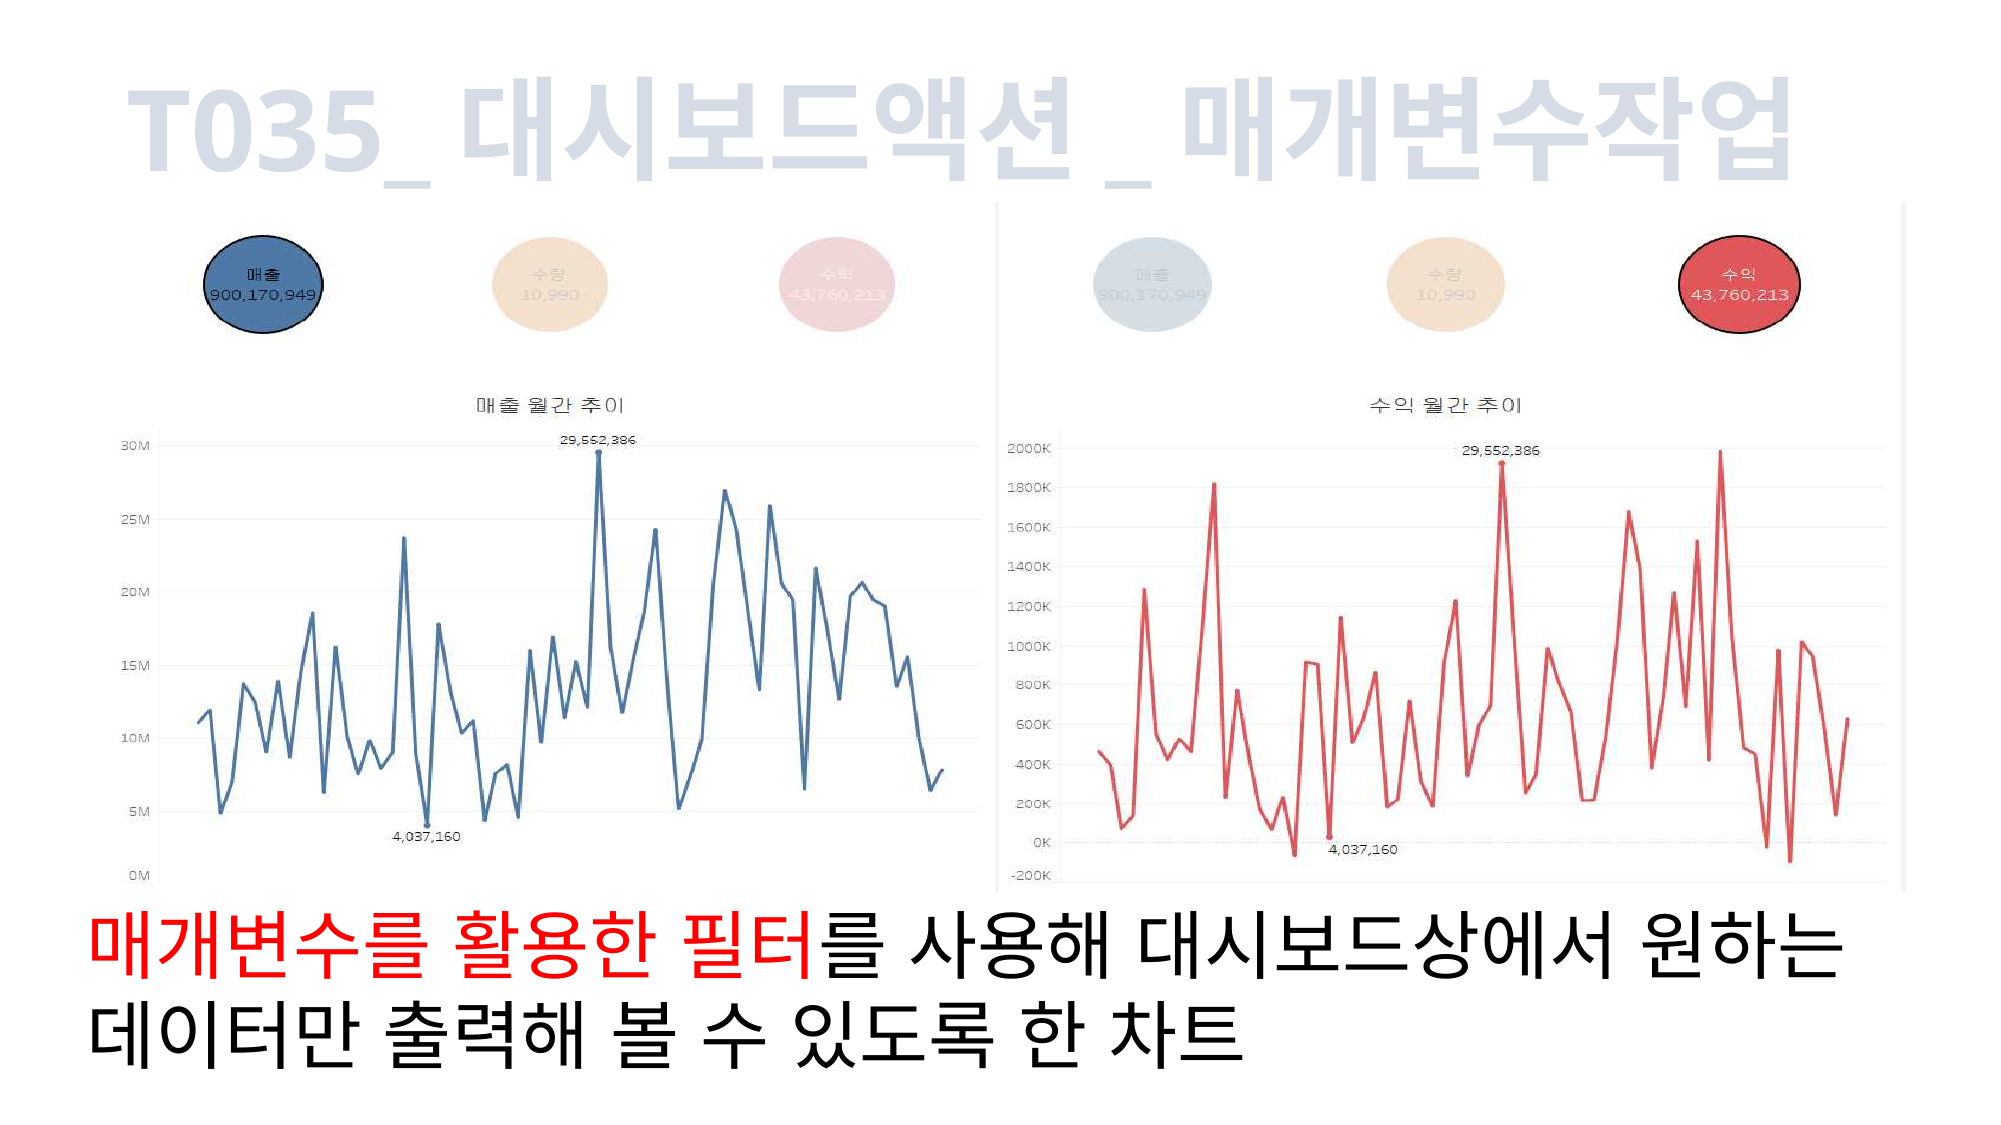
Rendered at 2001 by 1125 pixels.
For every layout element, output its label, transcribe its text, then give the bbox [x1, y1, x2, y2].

text_box 매개변수를 활용한 필터를 사용해 대시보드상에서 원하는 데이터만 출력해 볼 수 있도록 한 차트 [71, 891, 1887, 1087]
text_box T035_대시보드액션_매개변수작업 [111, 51, 1816, 201]
picture [113, 202, 1906, 892]
